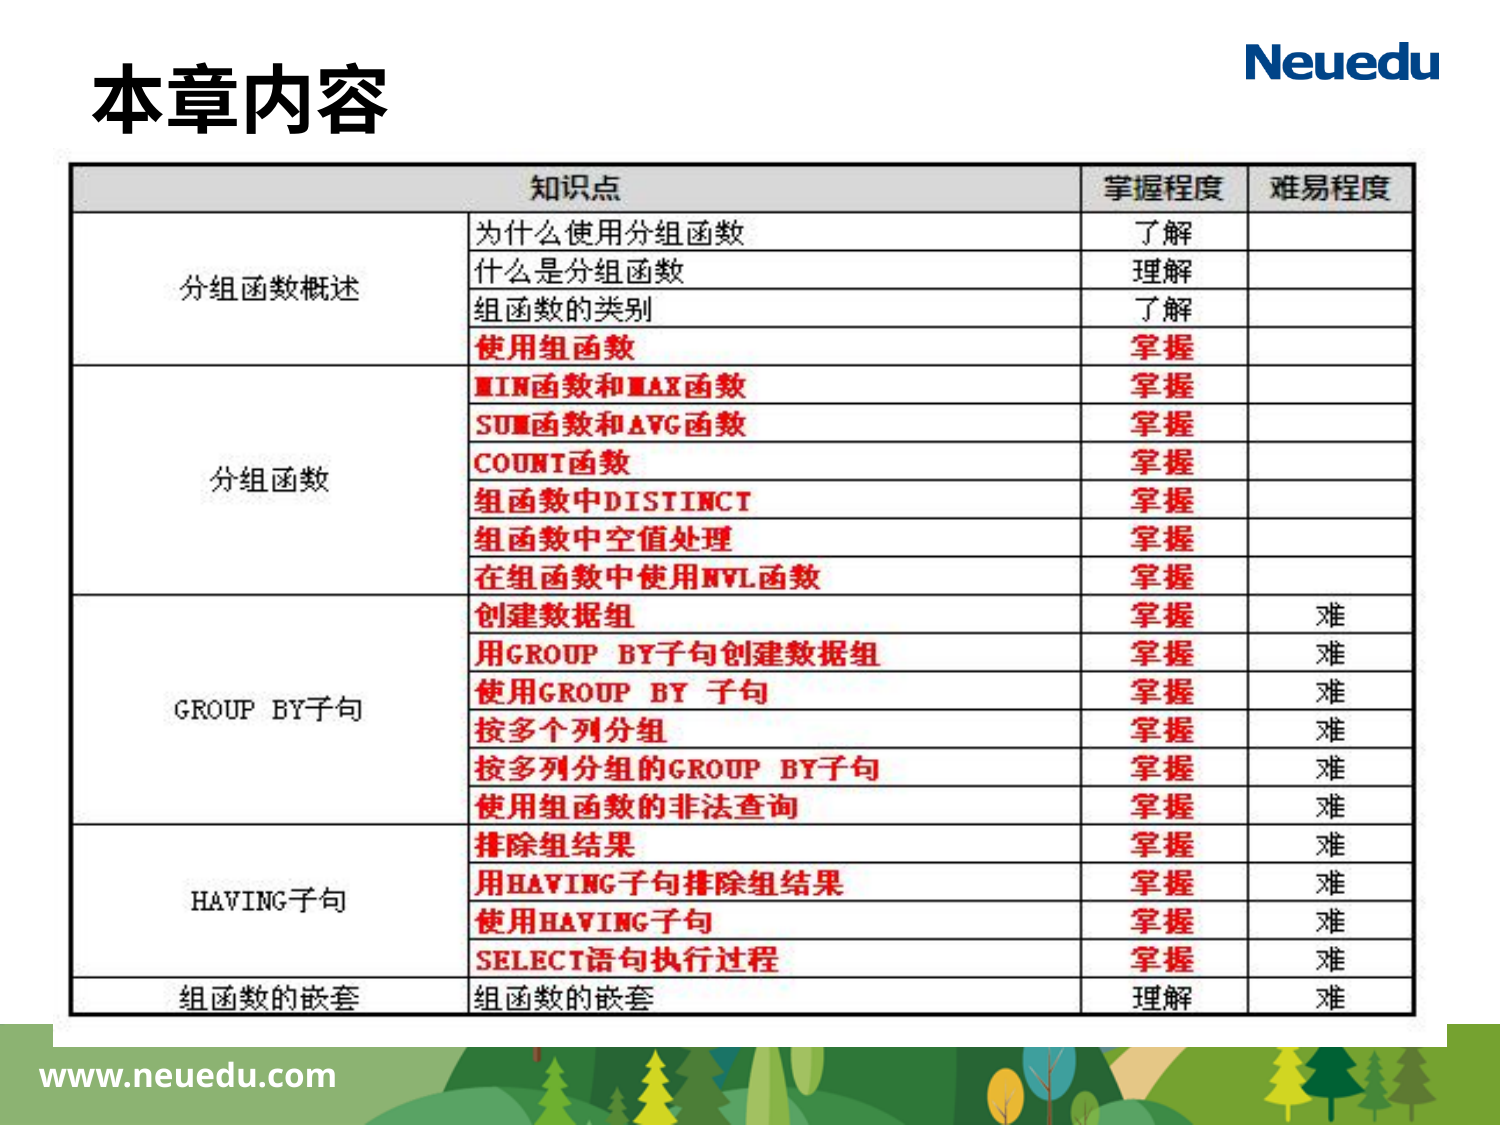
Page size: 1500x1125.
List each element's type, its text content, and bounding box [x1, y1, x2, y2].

picture [1246, 42, 1439, 80]
title 本章内容 [75, 45, 1425, 147]
picture [0, 148, 1500, 1125]
